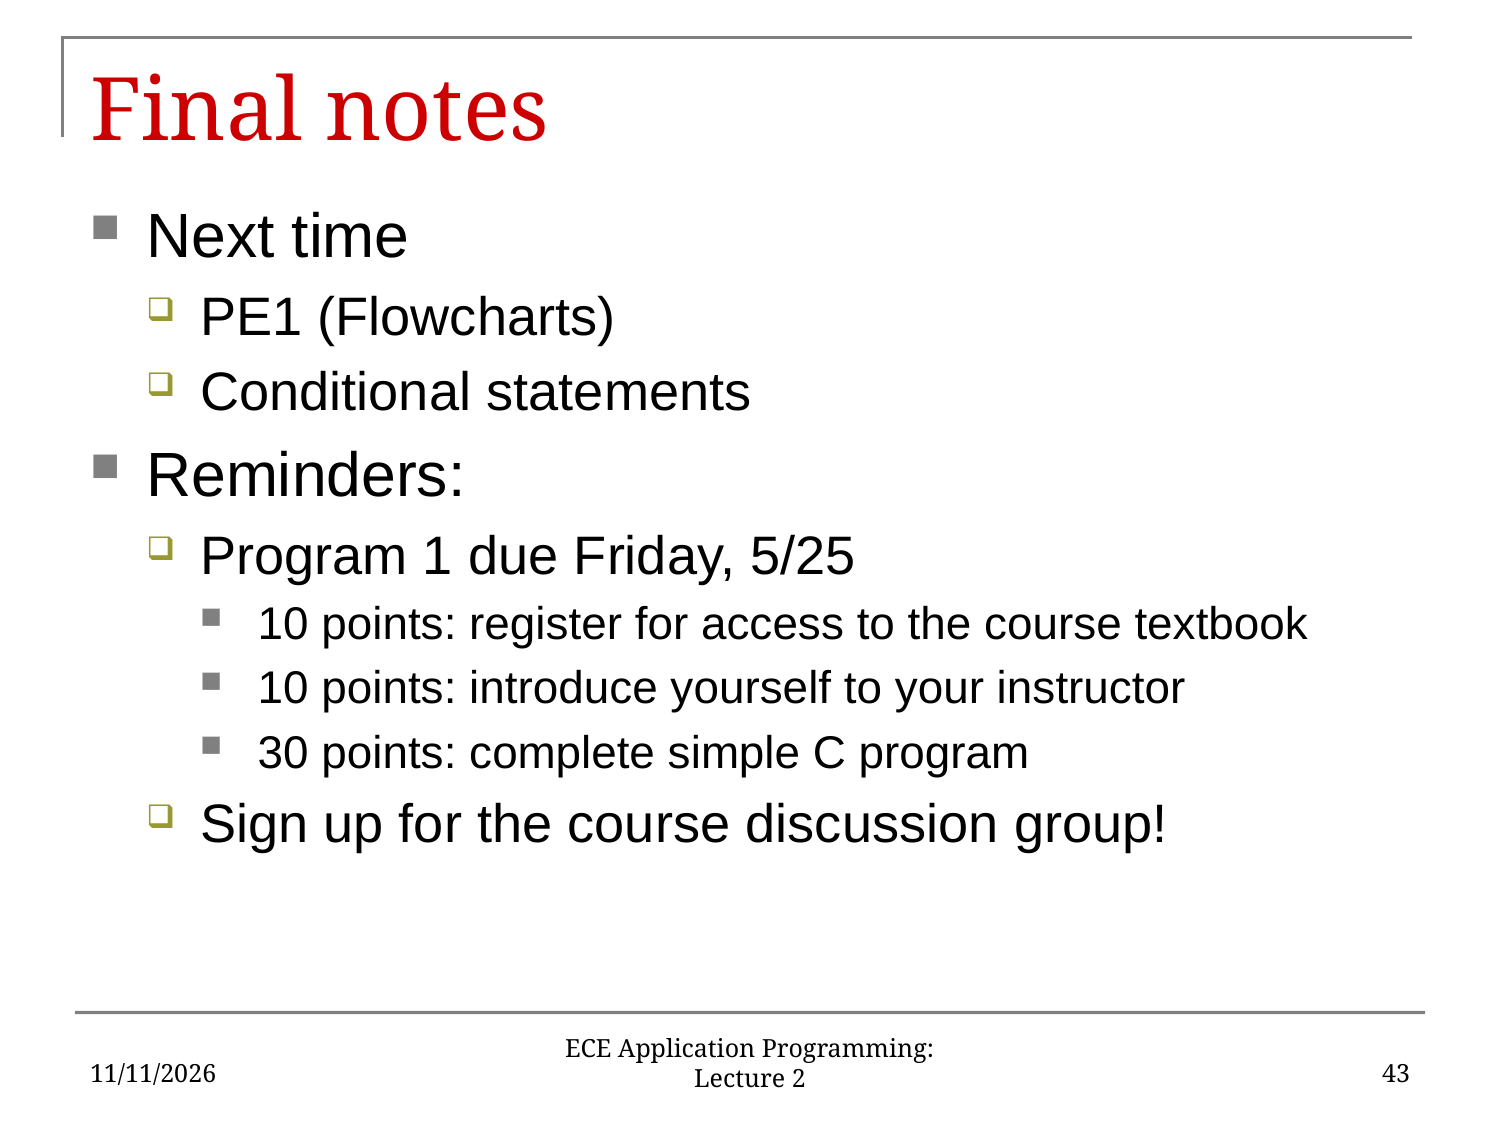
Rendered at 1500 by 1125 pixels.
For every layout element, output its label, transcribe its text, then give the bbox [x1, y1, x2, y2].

title Final notes [75, 45, 1425, 163]
footer ECE Application Programming: Lecture 2 [512, 1024, 988, 1101]
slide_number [74, 1023, 426, 1100]
list Next time PE1 (Flowcharts) Conditional statements Reminders: Program 1 due Friday, 5/25 10 points: register for access to the course textbook 10 points: introduce yourself to your instructor 30 points: complete simple C program Sign up for the course discussion group! [75, 187, 1425, 1006]
slide_number 43 [1074, 1023, 1426, 1100]
